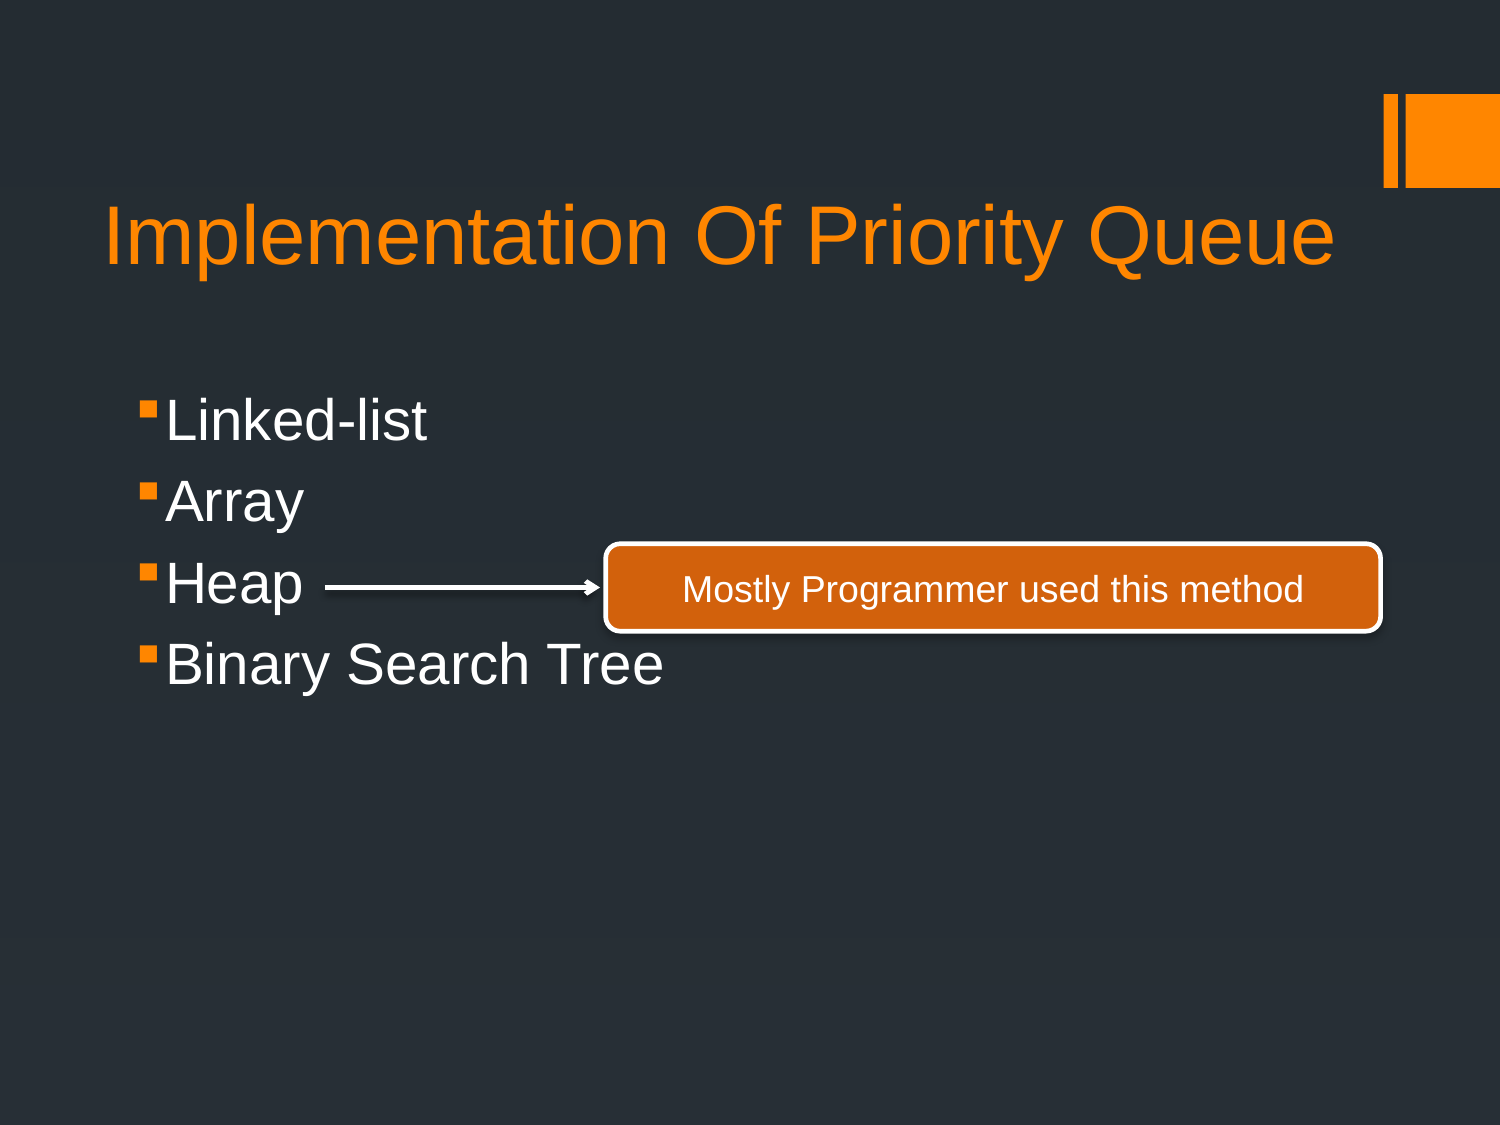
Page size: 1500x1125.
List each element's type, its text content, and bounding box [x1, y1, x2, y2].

text_box Mostly Programmer used this method [603, 541, 1383, 634]
list Linked-list Array Heap Binary Search Tree [112, 312, 1313, 894]
title Implementation Of Priority Queue [87, 99, 1450, 290]
